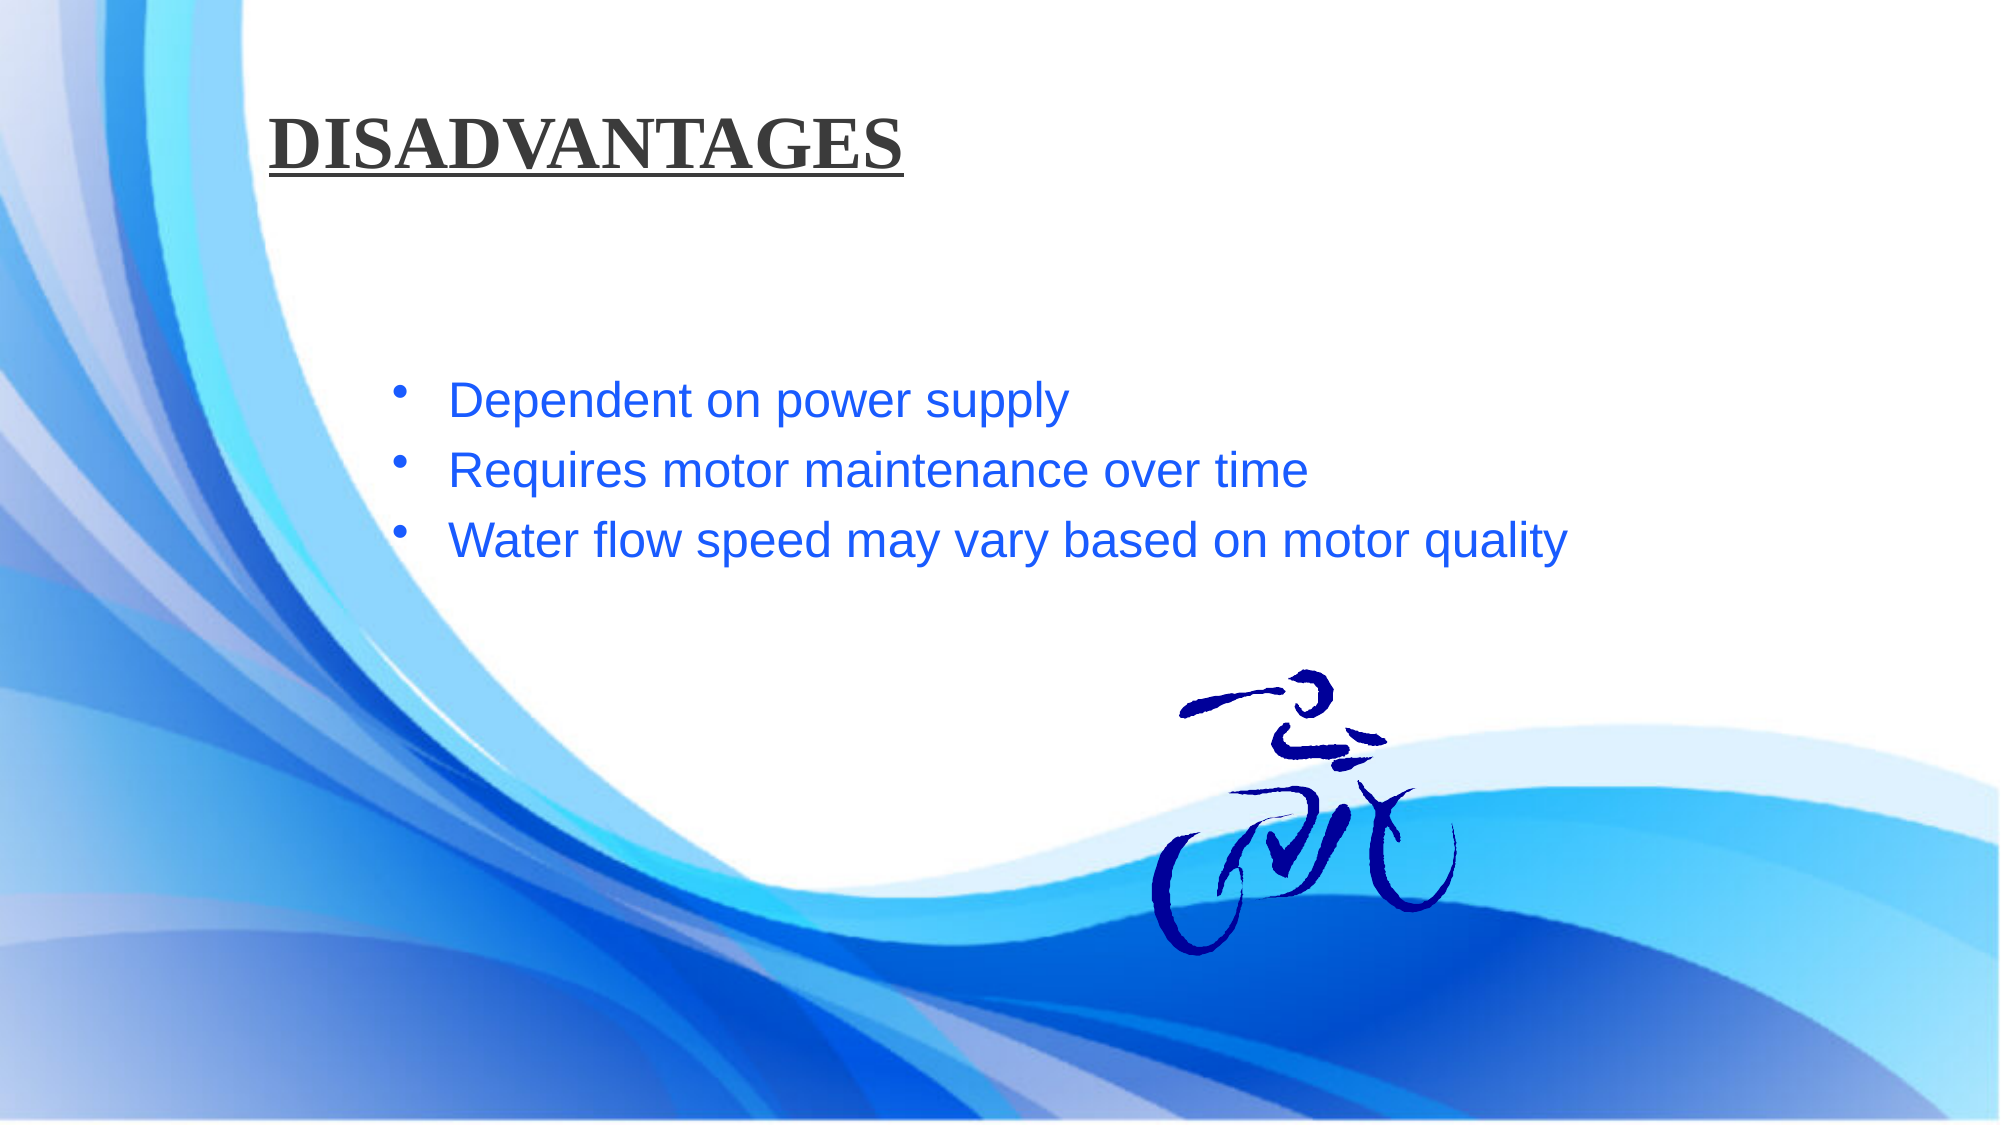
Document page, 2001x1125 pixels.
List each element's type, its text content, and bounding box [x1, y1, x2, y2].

title DISADVANTAGES [253, 44, 1901, 233]
list Dependent on power supply Requires motor maintenance over time Water flow speed may vary based on motor quality [376, 359, 2000, 695]
picture [0, 0, 2001, 1125]
